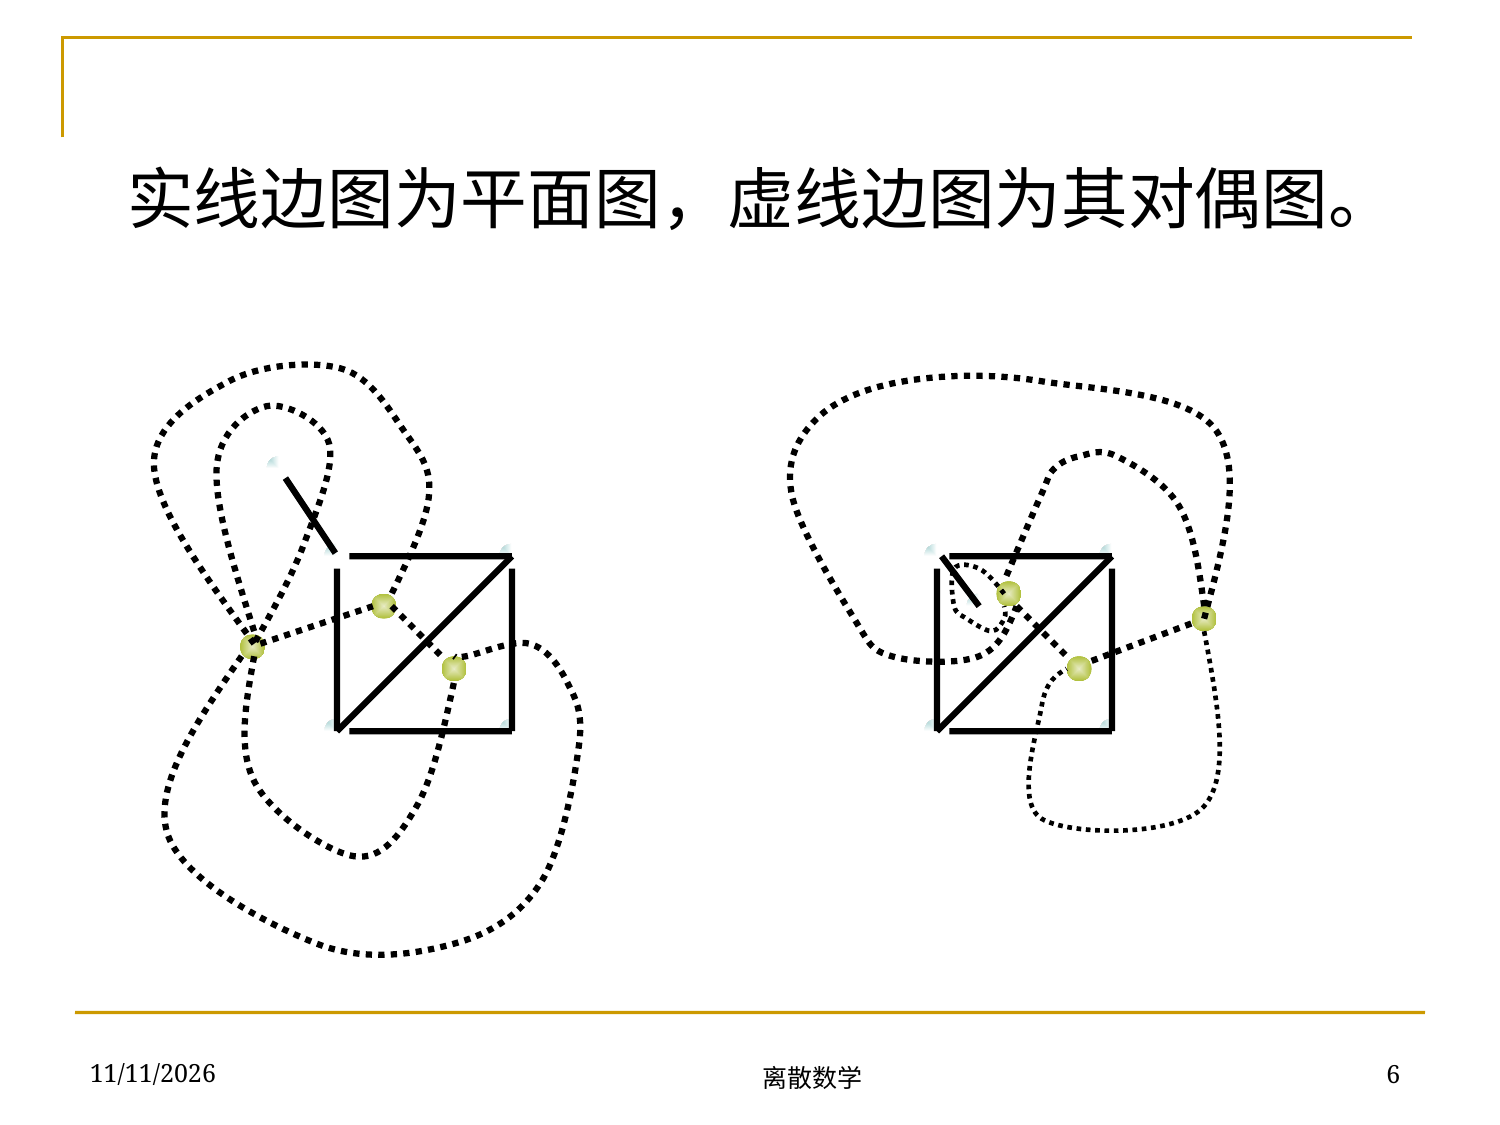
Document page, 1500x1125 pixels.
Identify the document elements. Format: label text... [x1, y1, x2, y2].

text_box 离散数学 [575, 1024, 1050, 1100]
text_box [1249, 1024, 1416, 1100]
text_box [75, 1024, 425, 1100]
text_box [153, 364, 420, 644]
text_box [164, 643, 581, 955]
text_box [266, 455, 525, 744]
text_box [240, 635, 261, 656]
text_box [924, 543, 1125, 745]
text_box [1028, 631, 1220, 831]
text_box [216, 405, 331, 644]
text_box 实线边图为平面图，虚线边图为其对偶图。 [112, 149, 1400, 250]
text_box [1191, 606, 1217, 632]
text_box [790, 375, 1230, 661]
